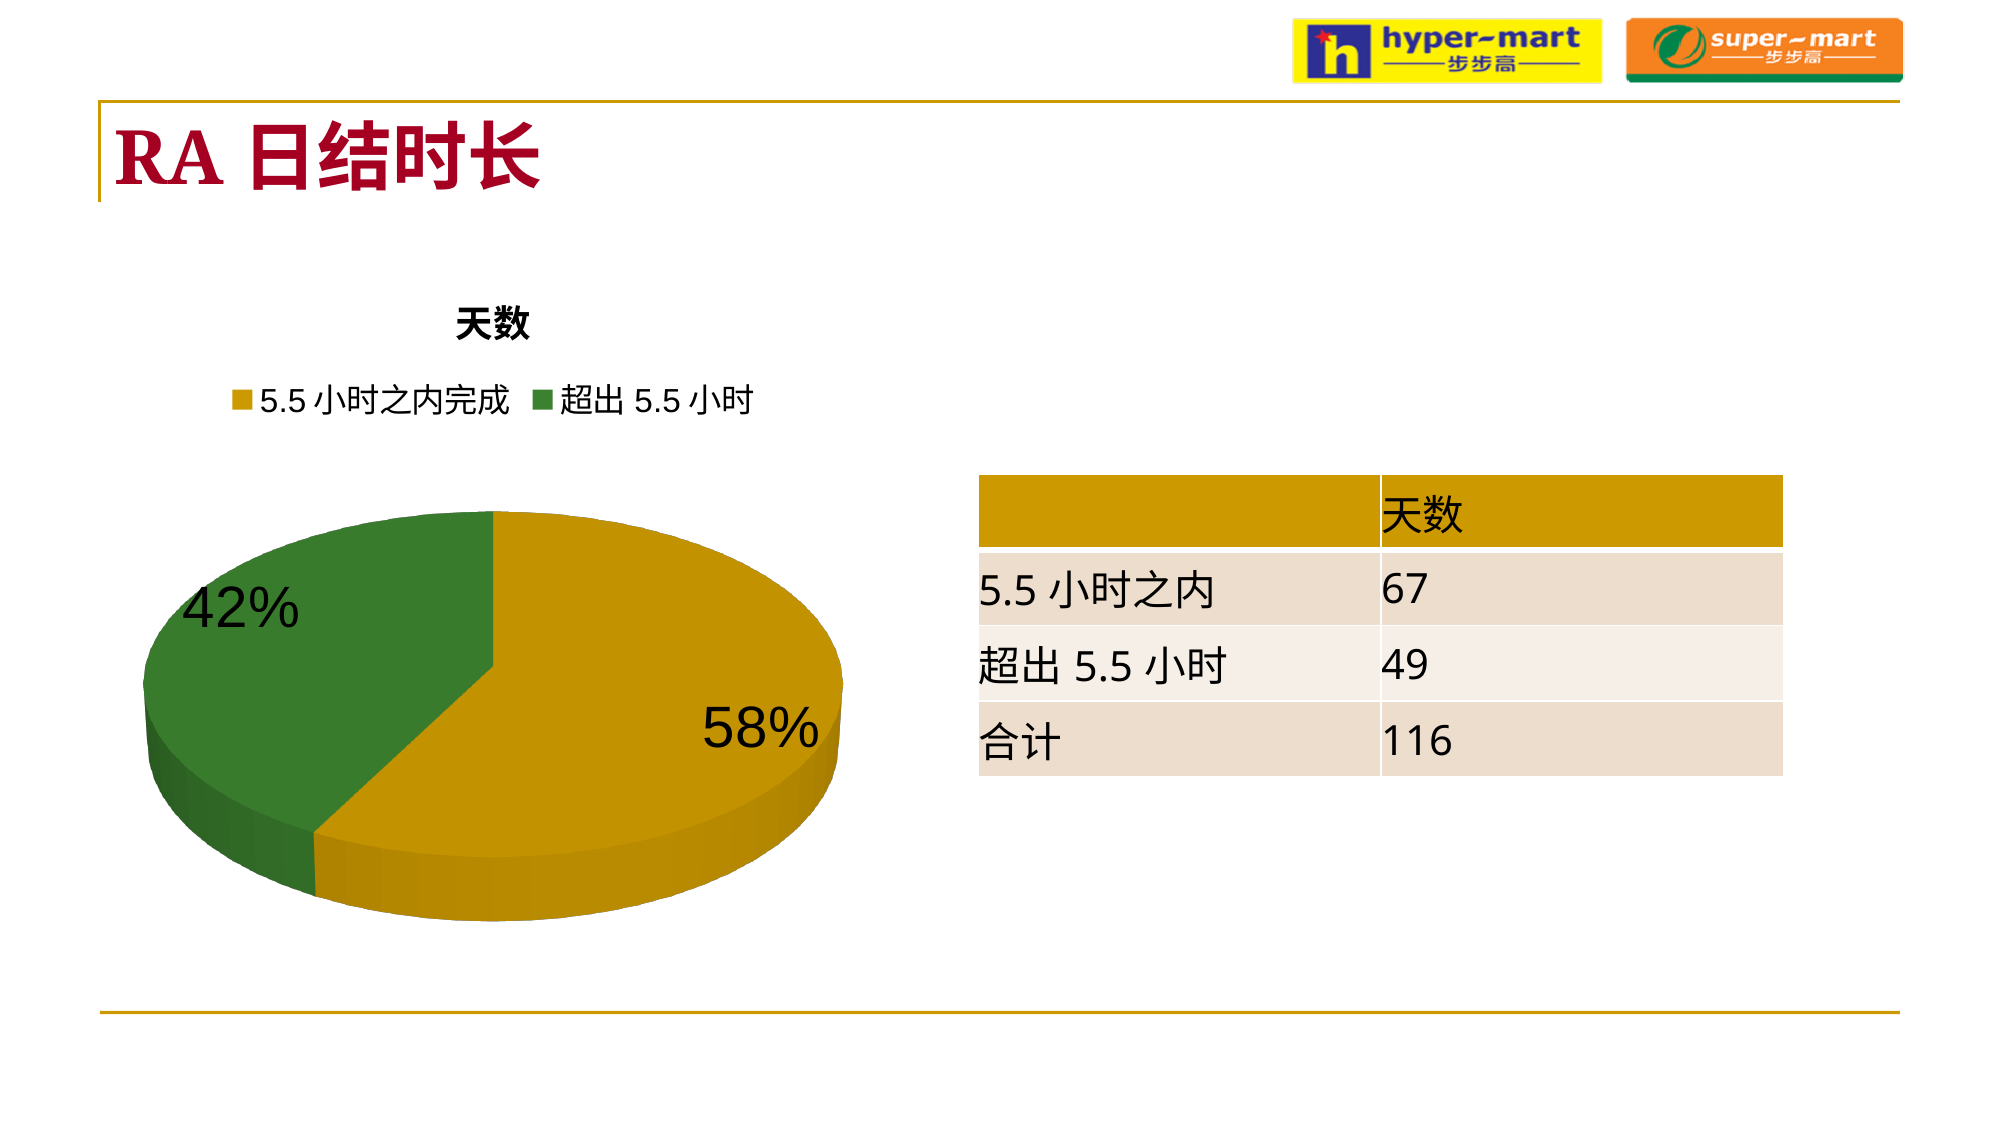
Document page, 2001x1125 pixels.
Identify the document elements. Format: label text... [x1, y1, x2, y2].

table_header [979, 475, 1380, 547]
table_cell 合计 [979, 702, 1380, 776]
table_cell 5.5小时之内 [979, 553, 1380, 625]
title RA日结时长 [99, 101, 1901, 289]
picture [1267, 7, 1961, 90]
table_header 天数 [1382, 475, 1783, 547]
chart [88, 262, 898, 1006]
table_cell 49 [1382, 626, 1783, 700]
table_cell 116 [1382, 702, 1783, 776]
table_cell 超出5.5小时 [979, 626, 1380, 700]
table_cell 67 [1382, 553, 1783, 625]
